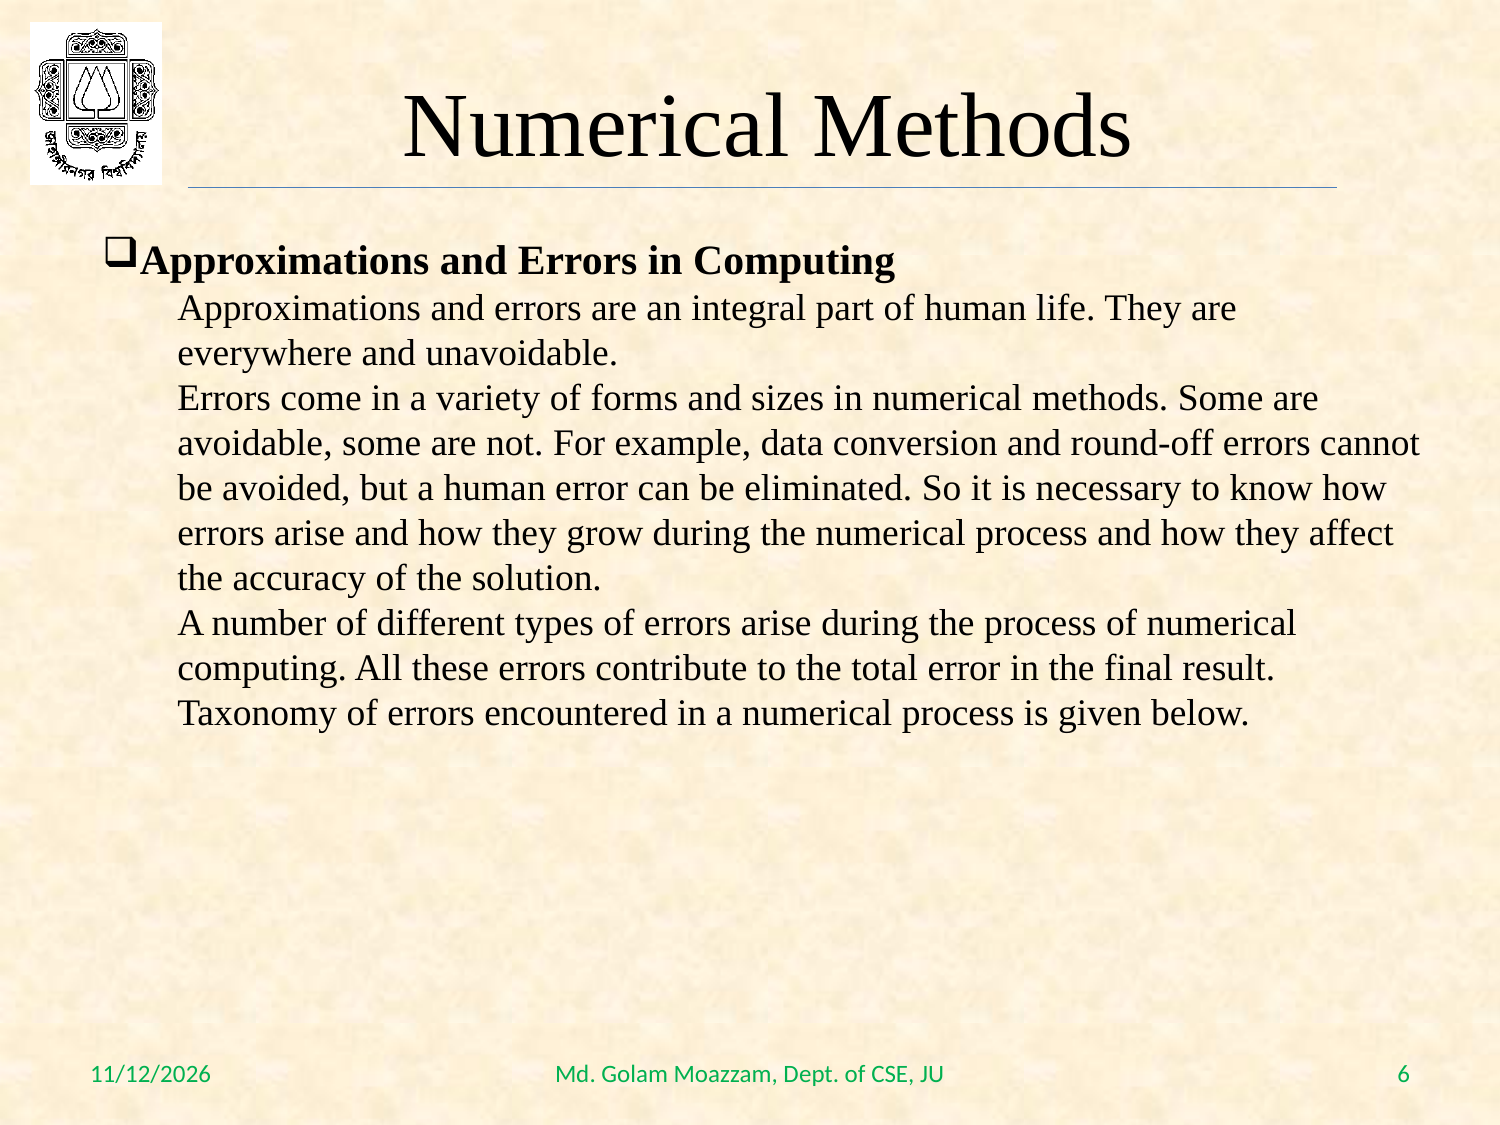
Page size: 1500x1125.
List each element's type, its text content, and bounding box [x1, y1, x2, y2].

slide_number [75, 1042, 425, 1103]
picture [0, 0, 1500, 1125]
footer Md. Golam Moazzam, Dept. of CSE, JU [512, 1042, 988, 1103]
title Numerical Methods [200, 57, 1338, 187]
slide_number 6 [1074, 1042, 1425, 1103]
list Approximations and Errors in Computing Approximations and errors are an integral part of human life. They are everywhere and unavoidable. Errors come in a variety of forms and sizes in numerical methods. Some are avoidable, some are not. For example, data conversion and round-off errors cannot be avoided, but a human error can be eliminated. So it is necessary to know how errors arise and how they grow during the numerical process and how they affect the accuracy of the solution. A number of different types of errors arise during the process of numerical computing. All these errors contribute to the total error in the final result. Taxonomy of errors encountered in a numerical process is given below. [87, 224, 1438, 1013]
